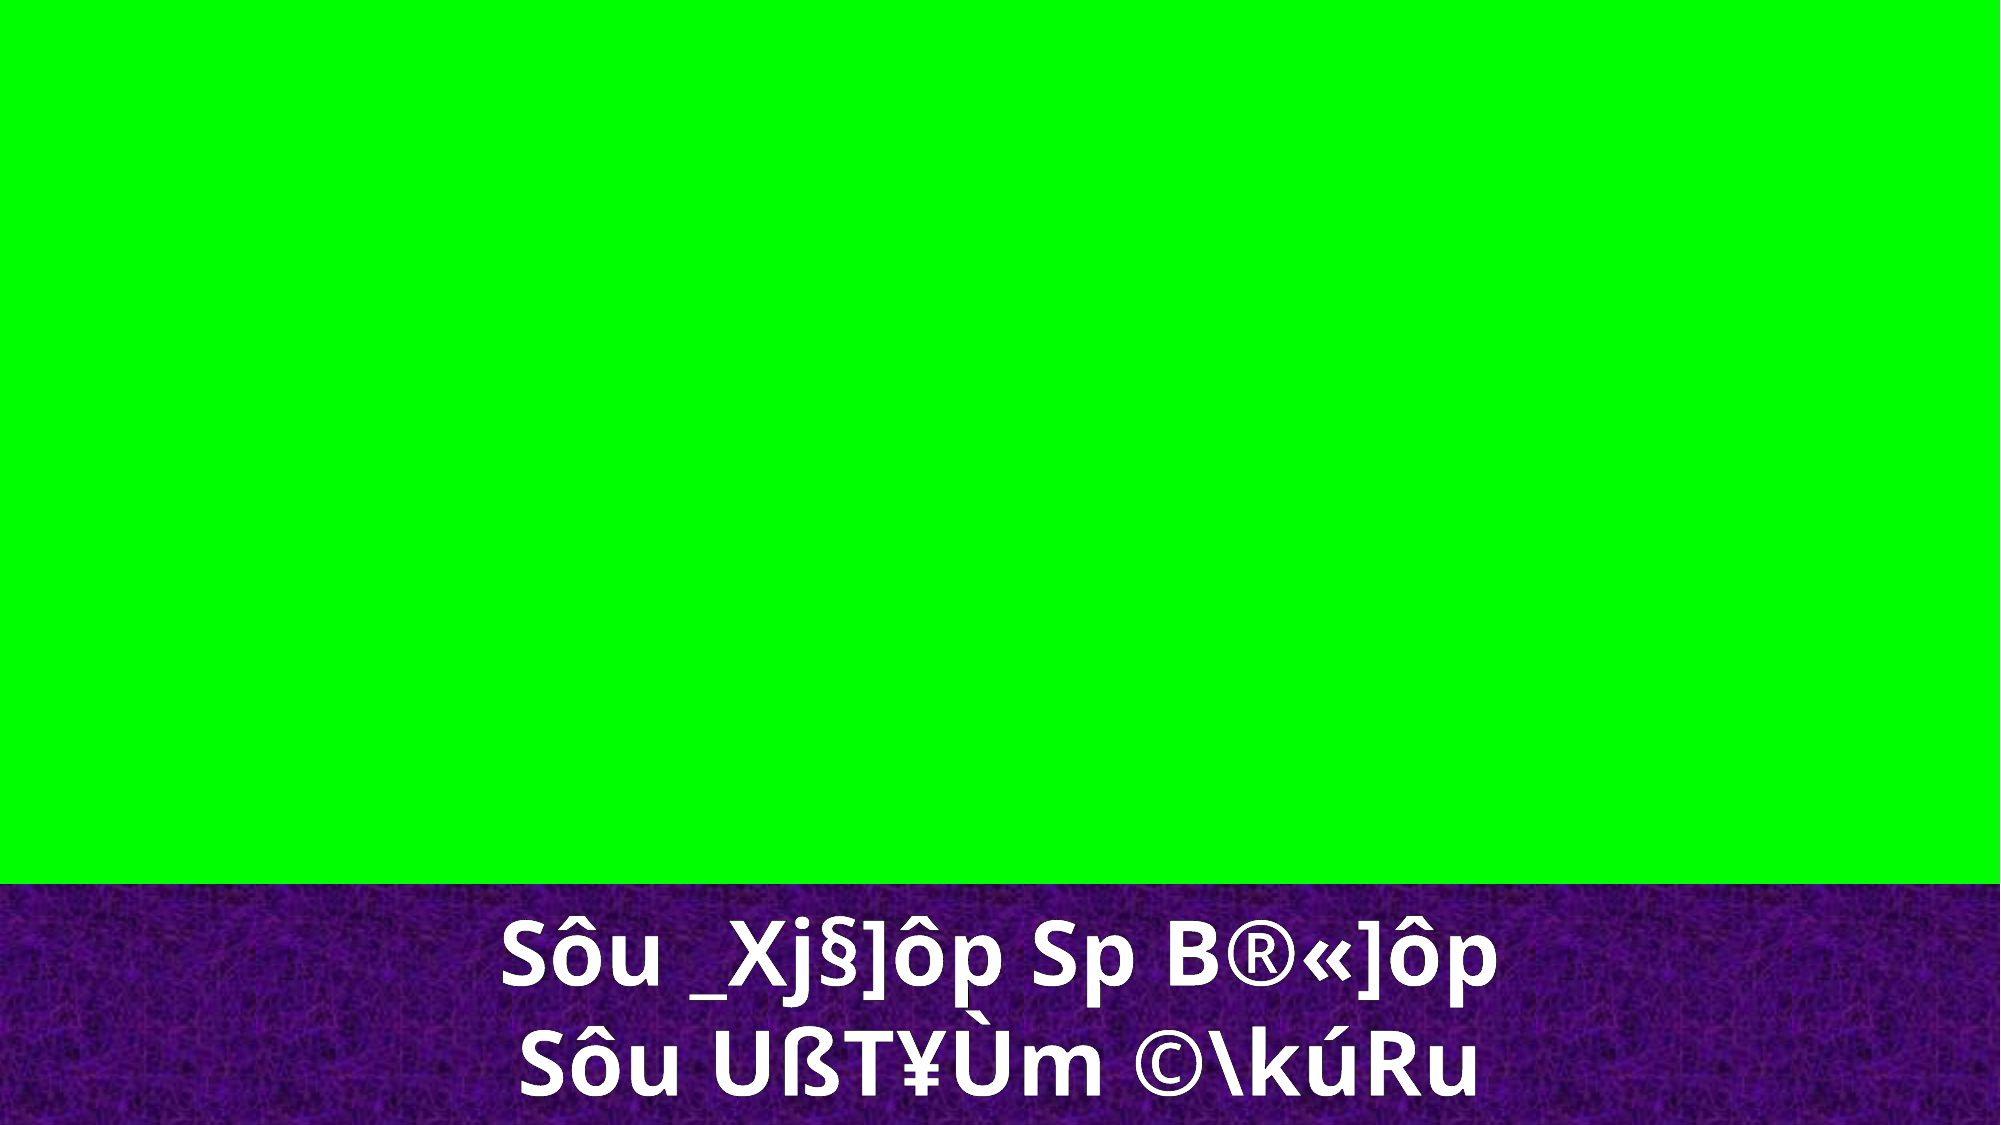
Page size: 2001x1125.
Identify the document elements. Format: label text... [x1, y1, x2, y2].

text_box Sôu _Xj§]ôp Sp B®«]ôp Sôu UßT¥Ùm ©\kúRu [0, 886, 2000, 1122]
